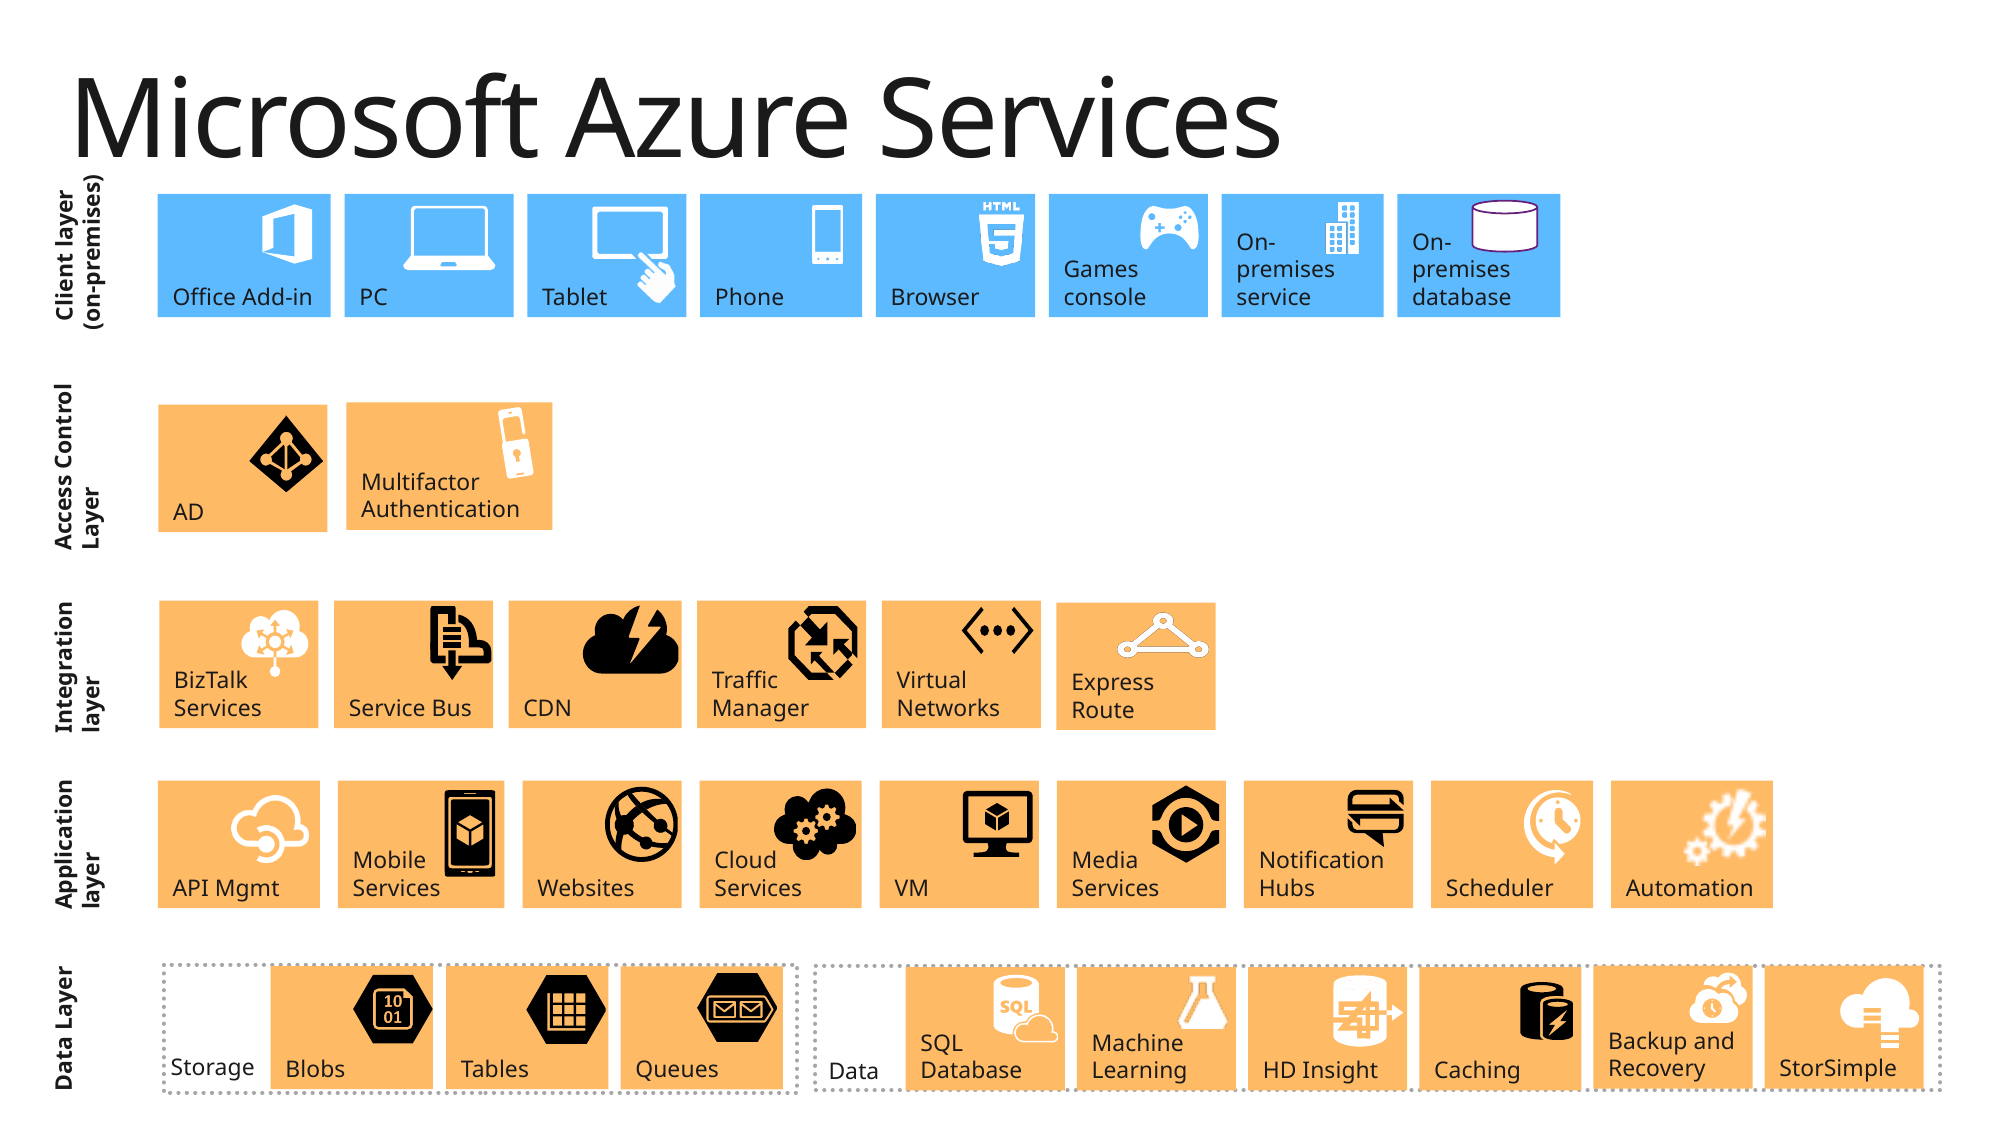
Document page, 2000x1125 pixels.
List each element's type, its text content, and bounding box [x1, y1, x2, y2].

title Microsoft Azure Services [44, 47, 1956, 196]
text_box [40, 372, 553, 563]
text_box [42, 161, 1561, 350]
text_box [41, 944, 1941, 1113]
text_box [41, 766, 1774, 923]
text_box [41, 584, 1216, 744]
picture [1175, 975, 1231, 1030]
